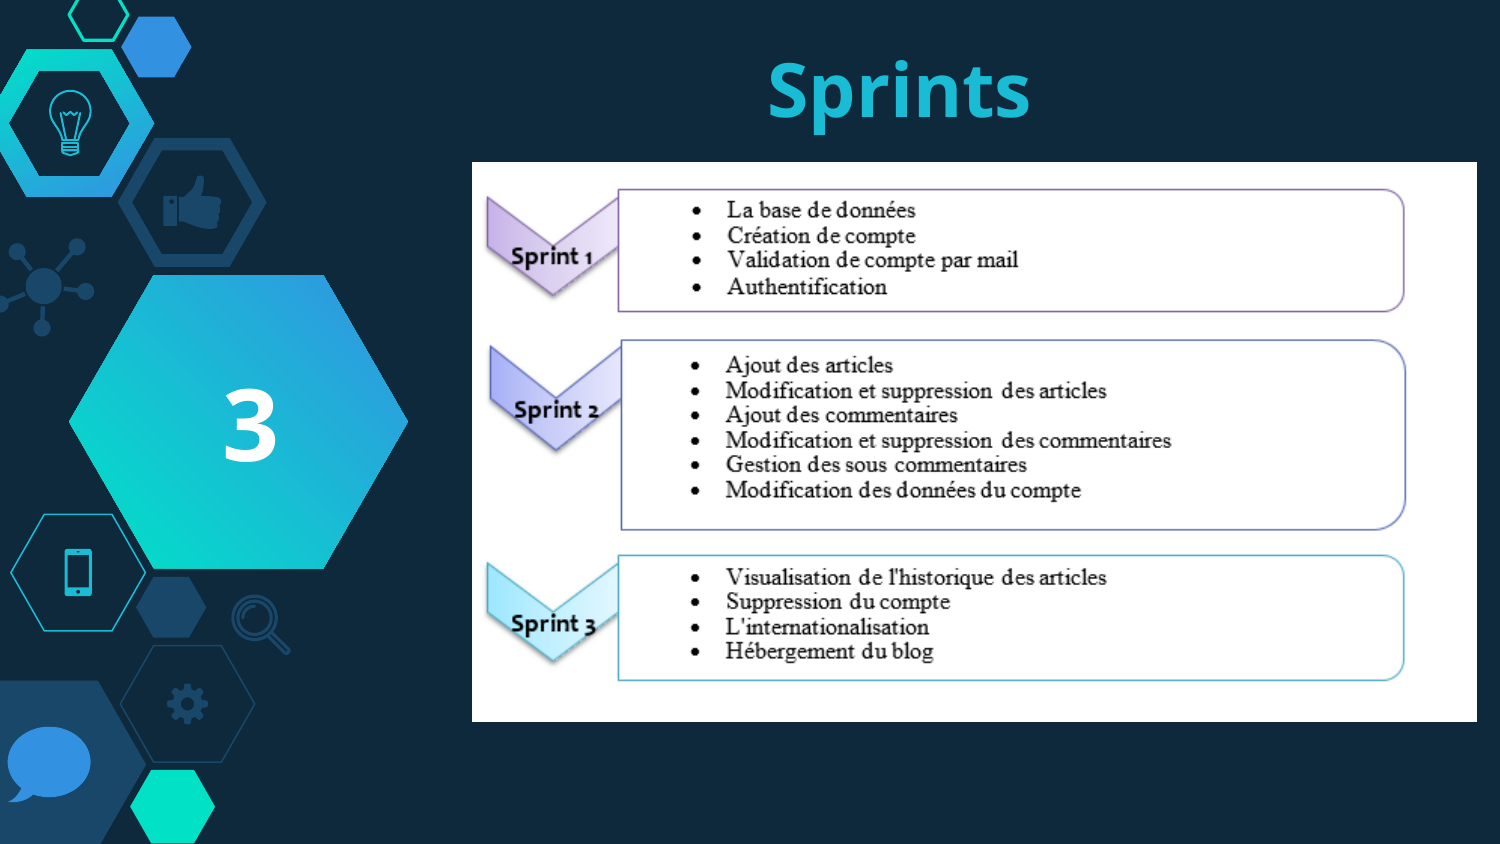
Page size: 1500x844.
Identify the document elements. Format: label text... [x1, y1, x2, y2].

text_box 3 [81, 543, 422, 568]
text_box [50, 50, 543, 543]
title Sprints [346, 0, 1454, 148]
picture [472, 161, 1477, 722]
